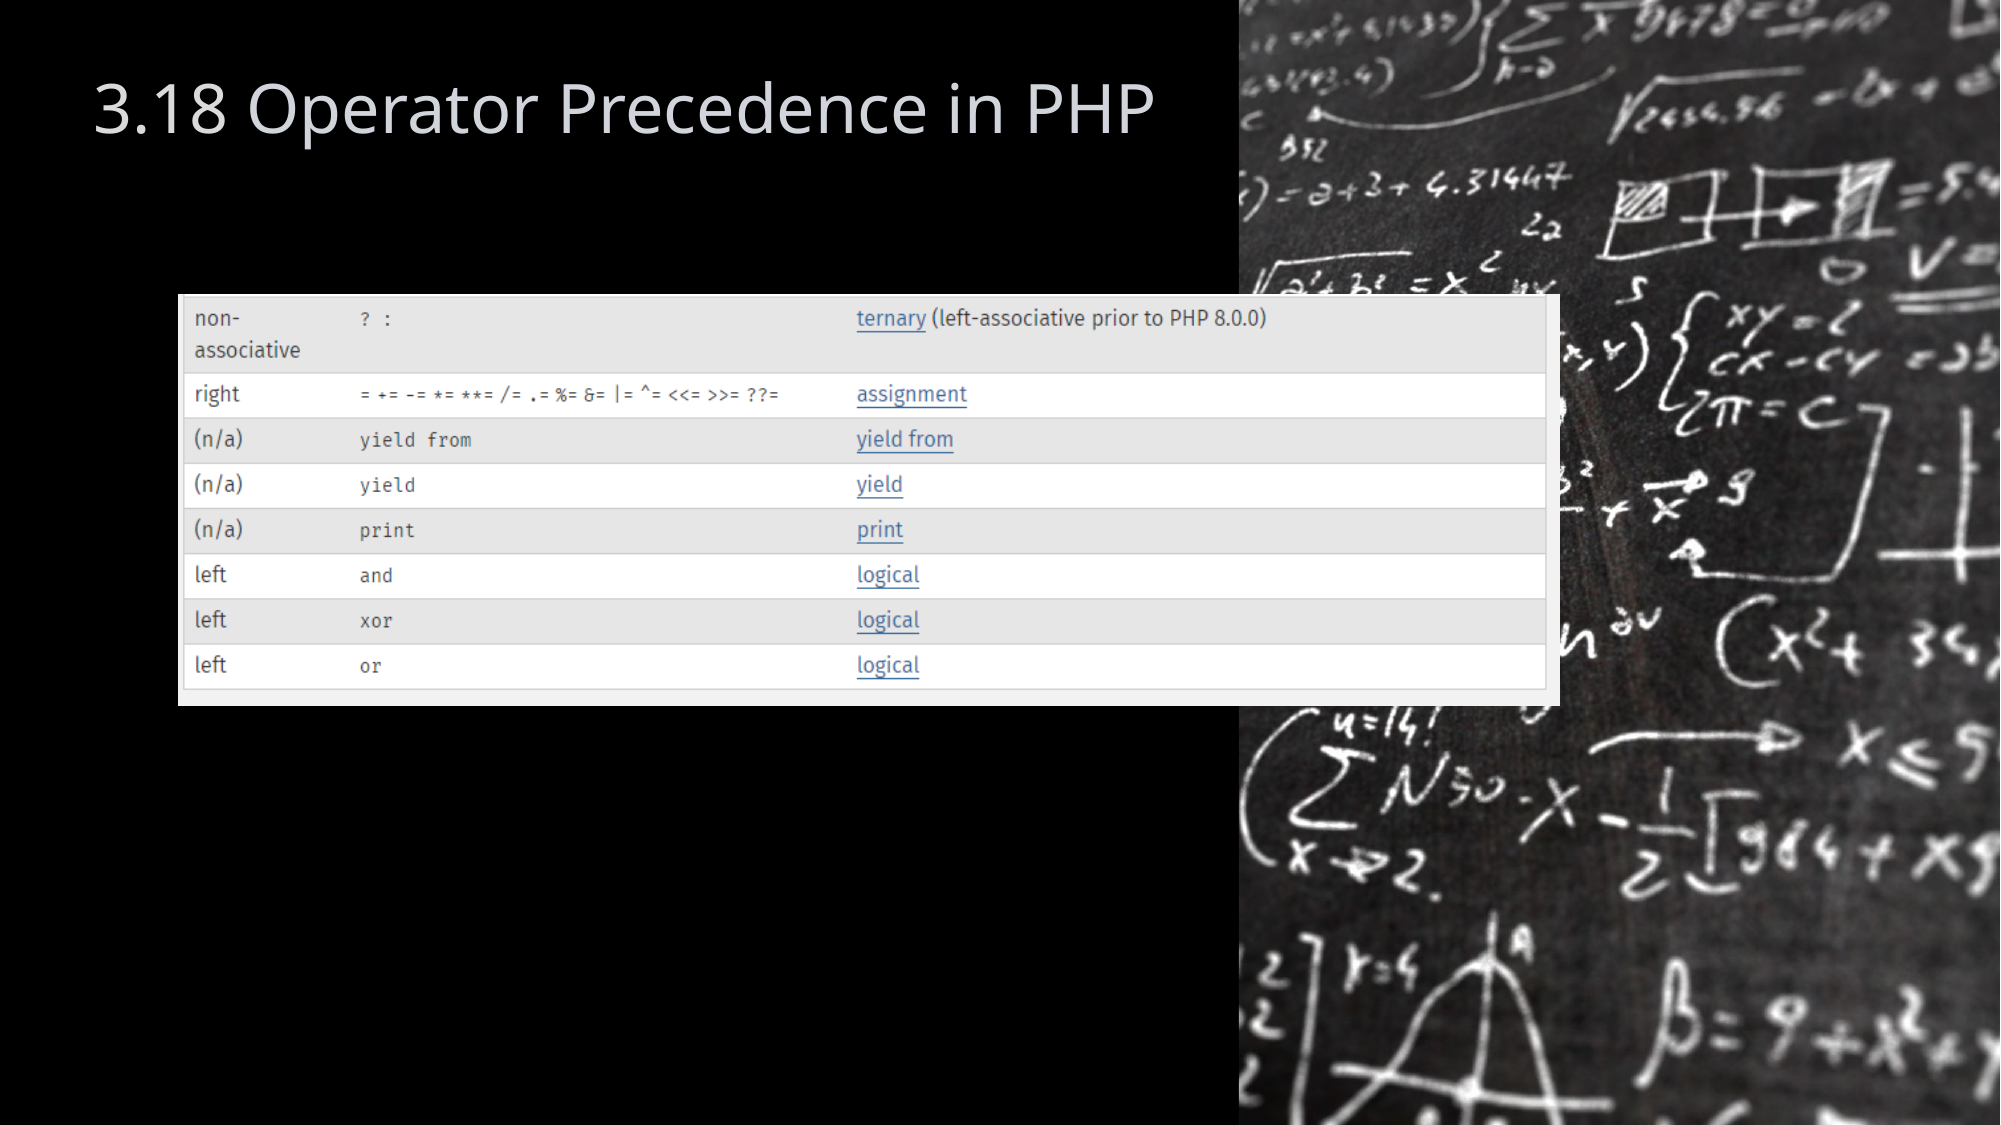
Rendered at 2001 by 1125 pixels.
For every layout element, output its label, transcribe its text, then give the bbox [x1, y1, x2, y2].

picture [178, 0, 2000, 1125]
title 3.18 Operator Precedence in PHP [48, 20, 1203, 192]
